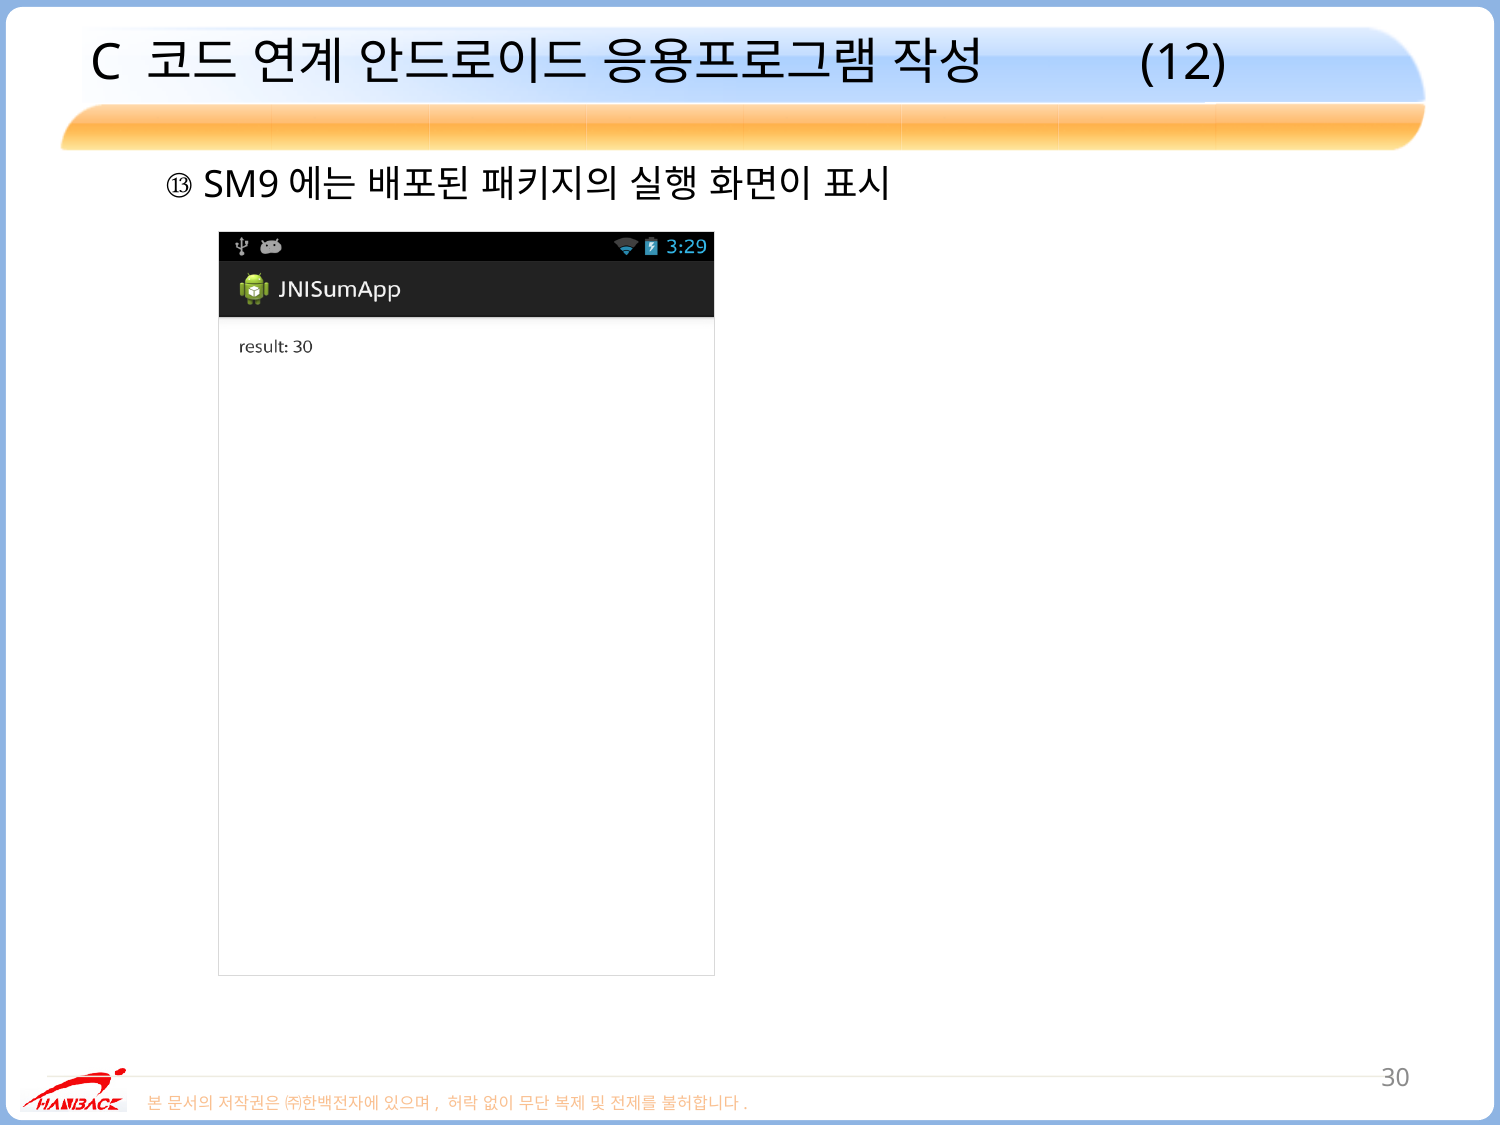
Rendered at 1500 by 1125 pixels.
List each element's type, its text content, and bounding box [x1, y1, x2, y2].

picture [217, 231, 715, 977]
picture [20, 1066, 127, 1112]
slide_number 30 [1074, 1055, 1425, 1103]
list ⑬ SM9에는 배포된 패키지의 실행 화면이 표시 [75, 152, 1425, 1055]
picture [58, 23, 1430, 151]
title C 코드 연계 안드로이드 응용프로그램 작성 (12) [75, 11, 1425, 108]
